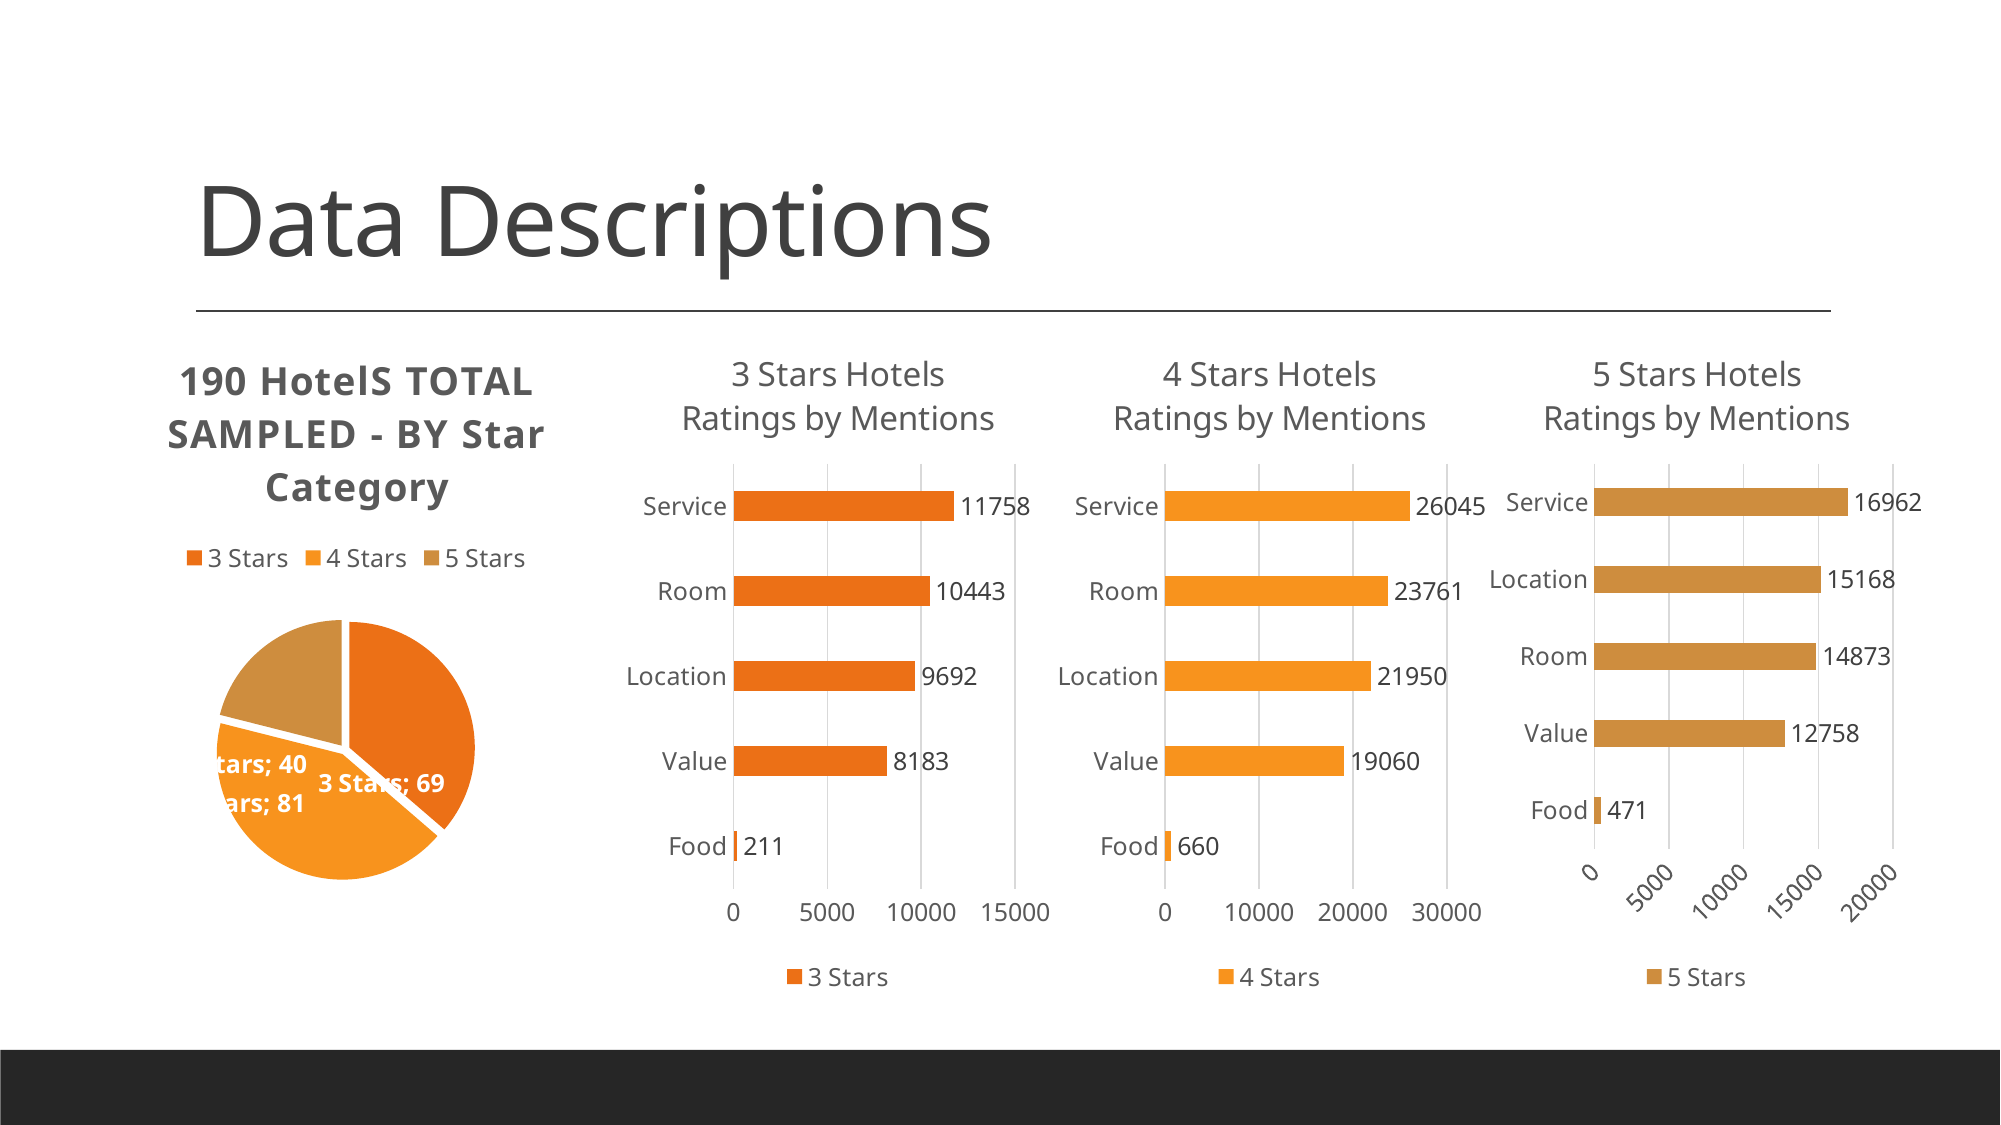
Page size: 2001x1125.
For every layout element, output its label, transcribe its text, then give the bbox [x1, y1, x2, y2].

chart [33, 320, 1924, 1001]
title Data Descriptions [180, 47, 1830, 285]
